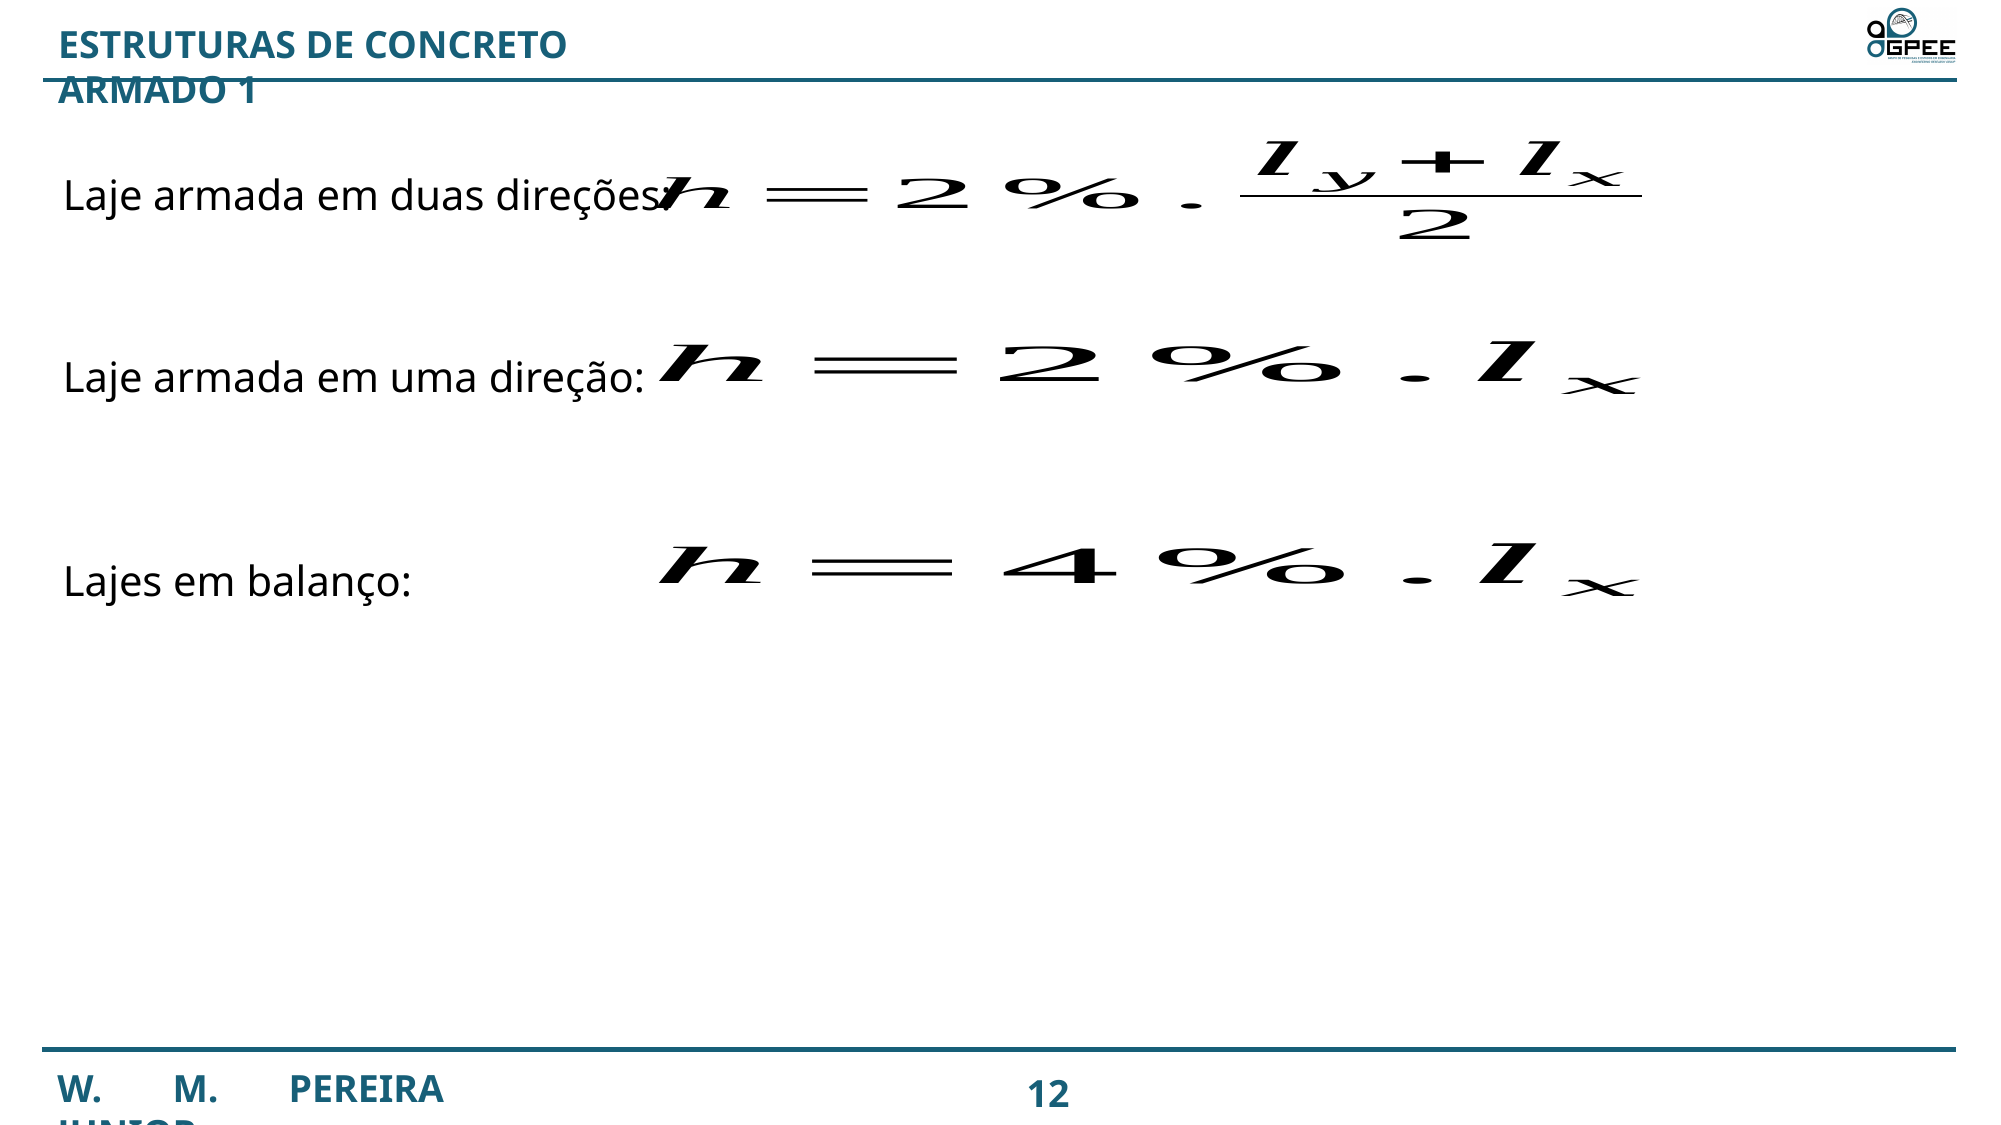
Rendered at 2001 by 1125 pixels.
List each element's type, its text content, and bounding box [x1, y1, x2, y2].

text_box ESTRUTURAS DE CONCRETO ARMADO 1 [43, 13, 729, 79]
text_box 12 [999, 1062, 1098, 1125]
picture [1866, 6, 1957, 65]
text_box Laje armada em uma direção: [48, 318, 1049, 409]
text_box Laje armada em duas direções: [48, 136, 1049, 226]
text_box ESTRUTURAS DE CONCRETO ARMADO 1 [43, 91, 729, 119]
text_box Lajes em balanço: [48, 547, 1049, 612]
text_box W. M. PEREIRA JUNIOR [42, 1058, 460, 1125]
